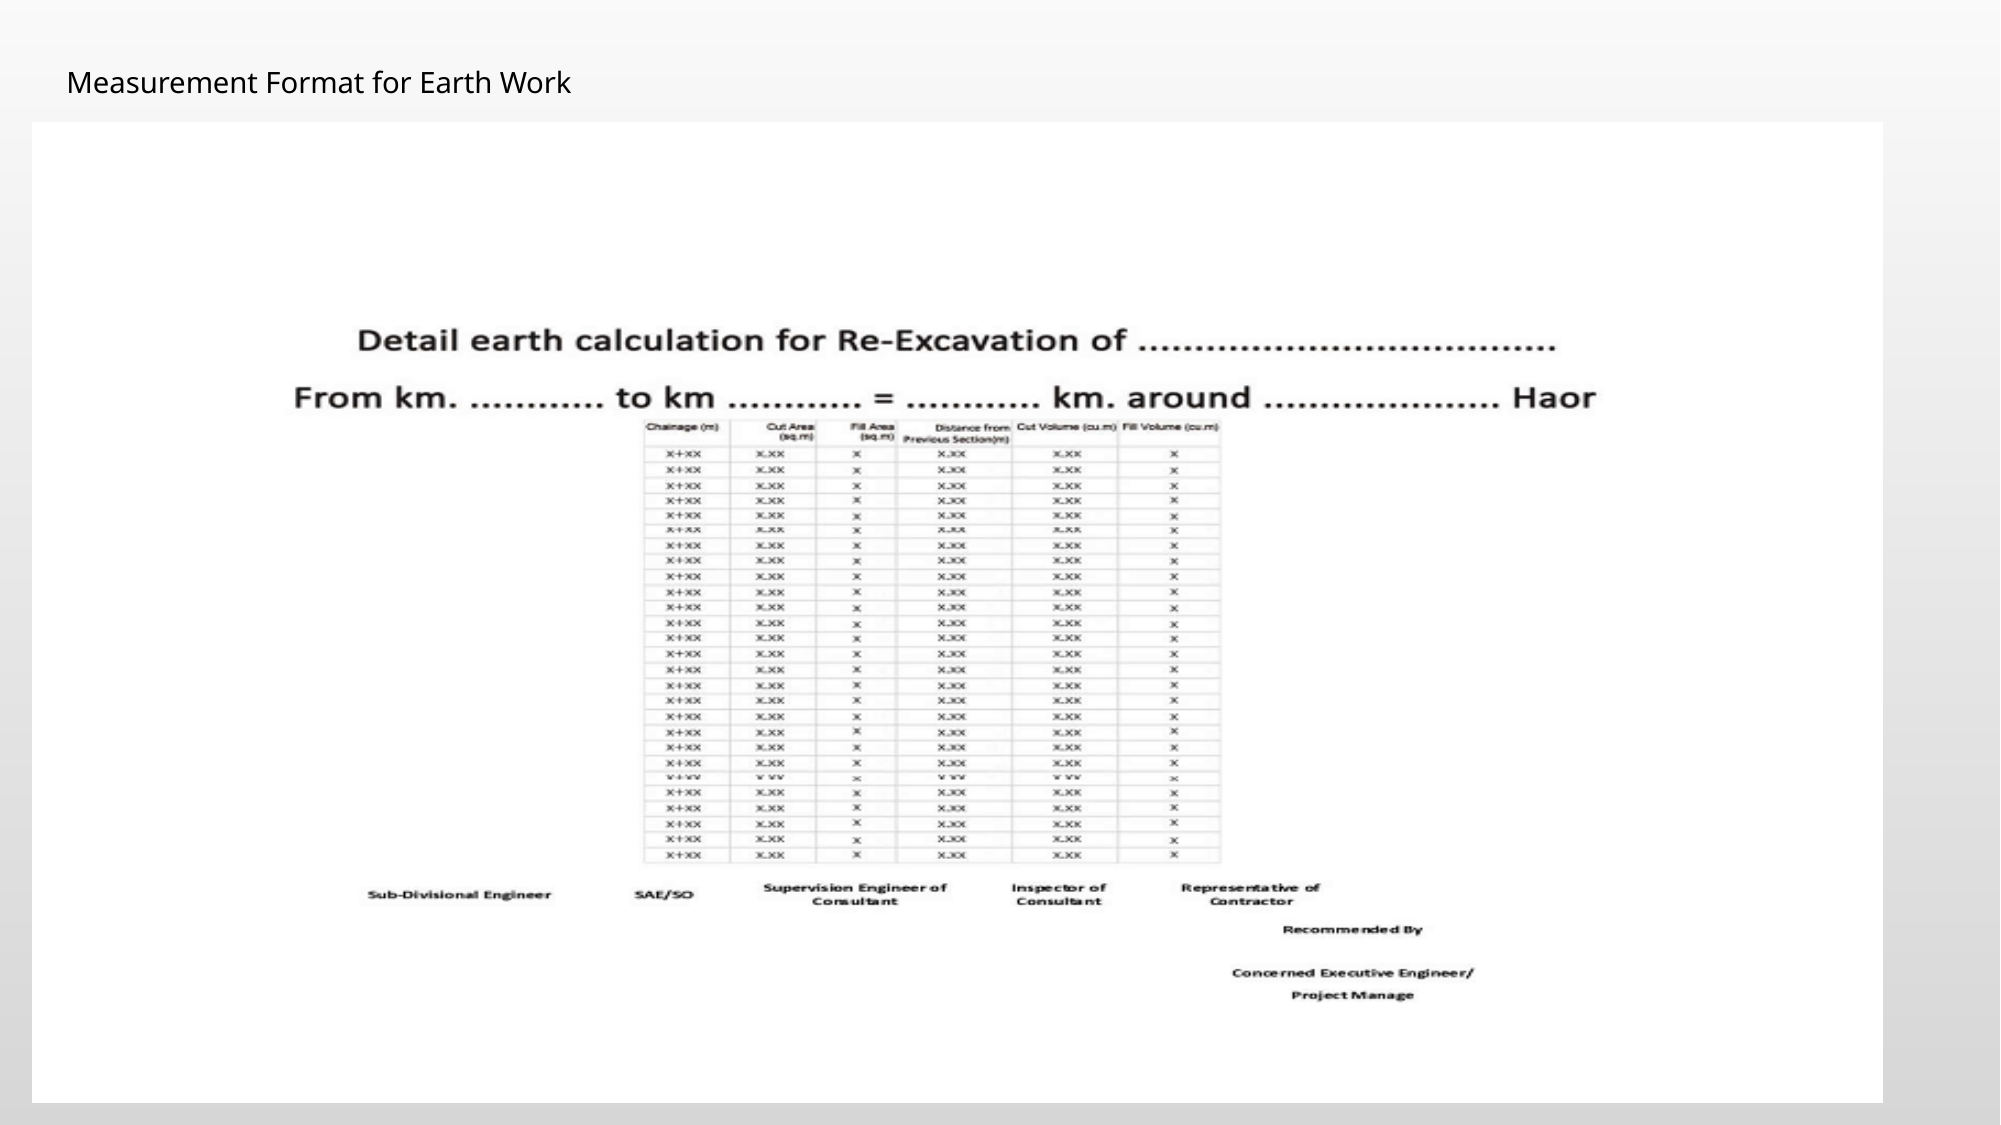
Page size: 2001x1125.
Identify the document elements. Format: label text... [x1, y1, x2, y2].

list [32, 122, 1883, 1103]
title Measurement Format for Earth Work [51, 59, 1980, 108]
